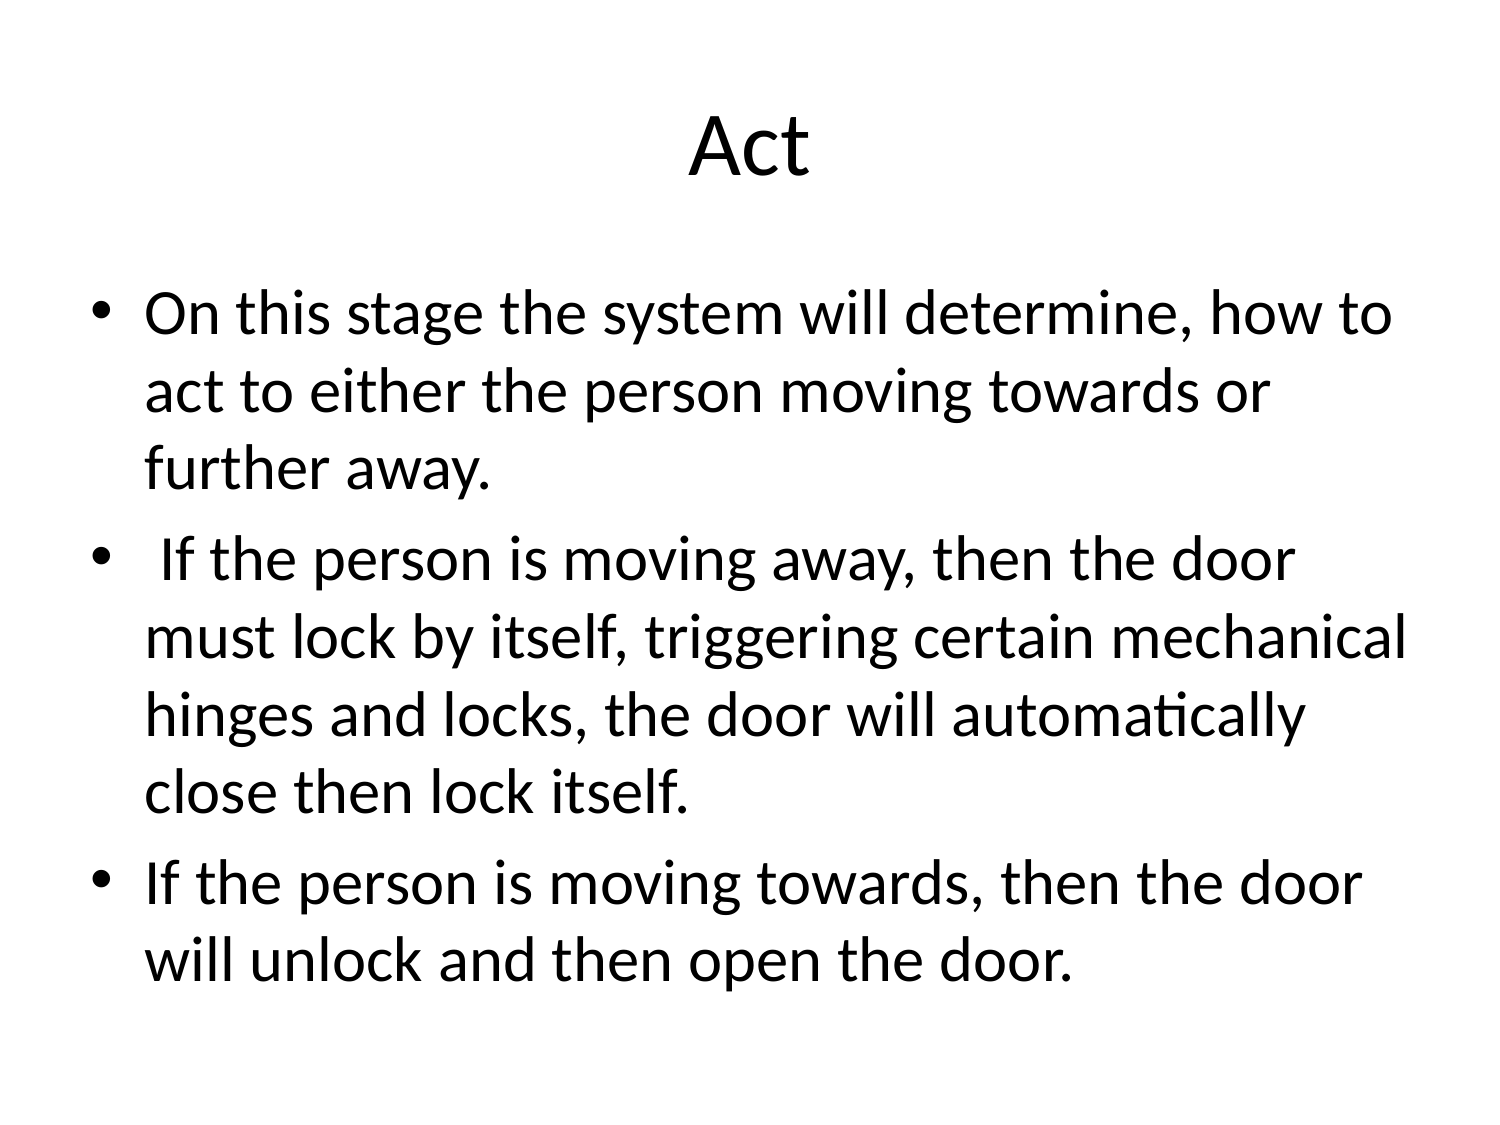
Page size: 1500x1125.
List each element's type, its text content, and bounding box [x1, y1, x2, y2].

title Act [75, 45, 1425, 233]
list On this stage the system will determine, how to act to either the person moving towards or further away. If the person is moving away, then the door must lock by itself, triggering certain mechanical hinges and locks, the door will automatically close then lock itself. If the person is moving towards, then the door will unlock and then open the door. [75, 262, 1425, 1005]
